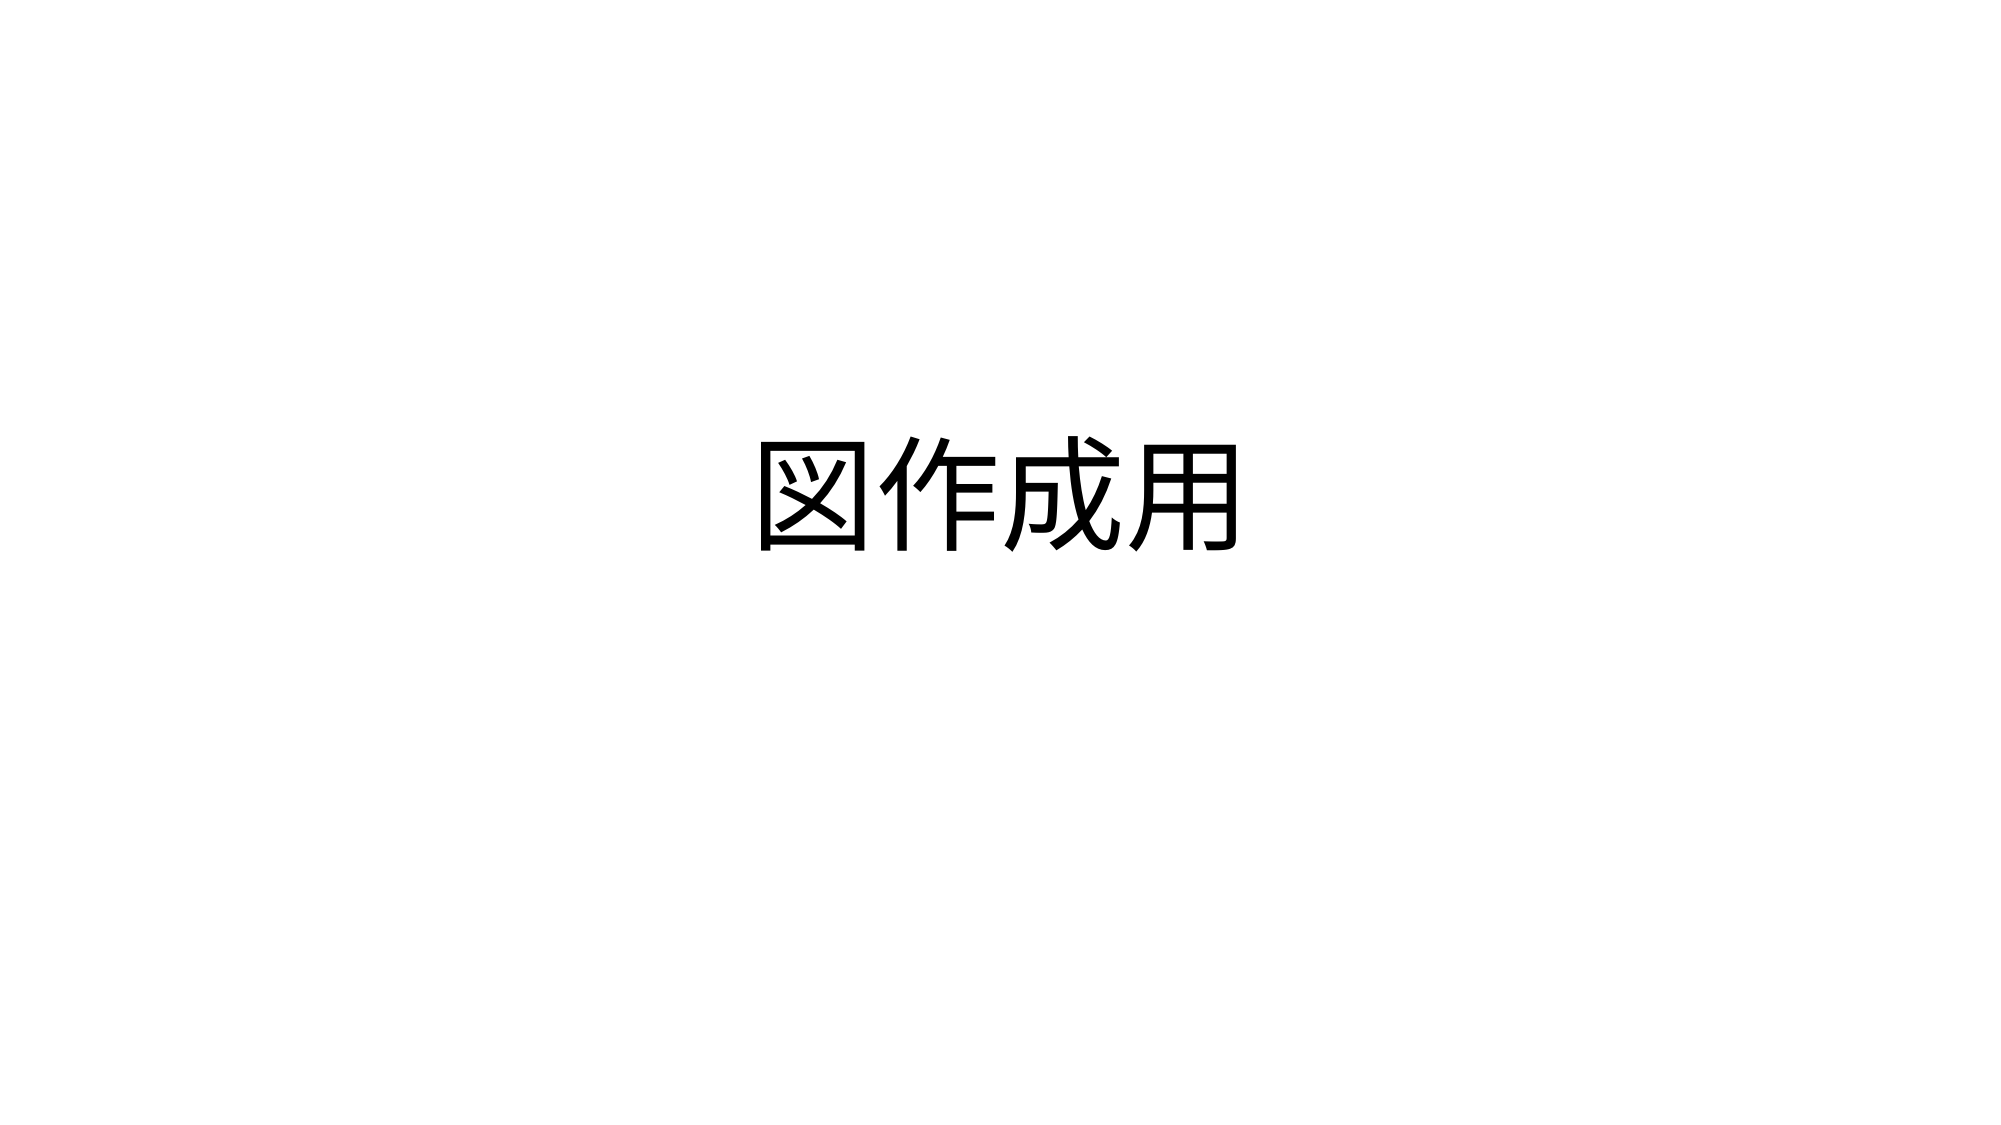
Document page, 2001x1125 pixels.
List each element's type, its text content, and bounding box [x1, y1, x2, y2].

title 図作成用 [249, 184, 1750, 576]
